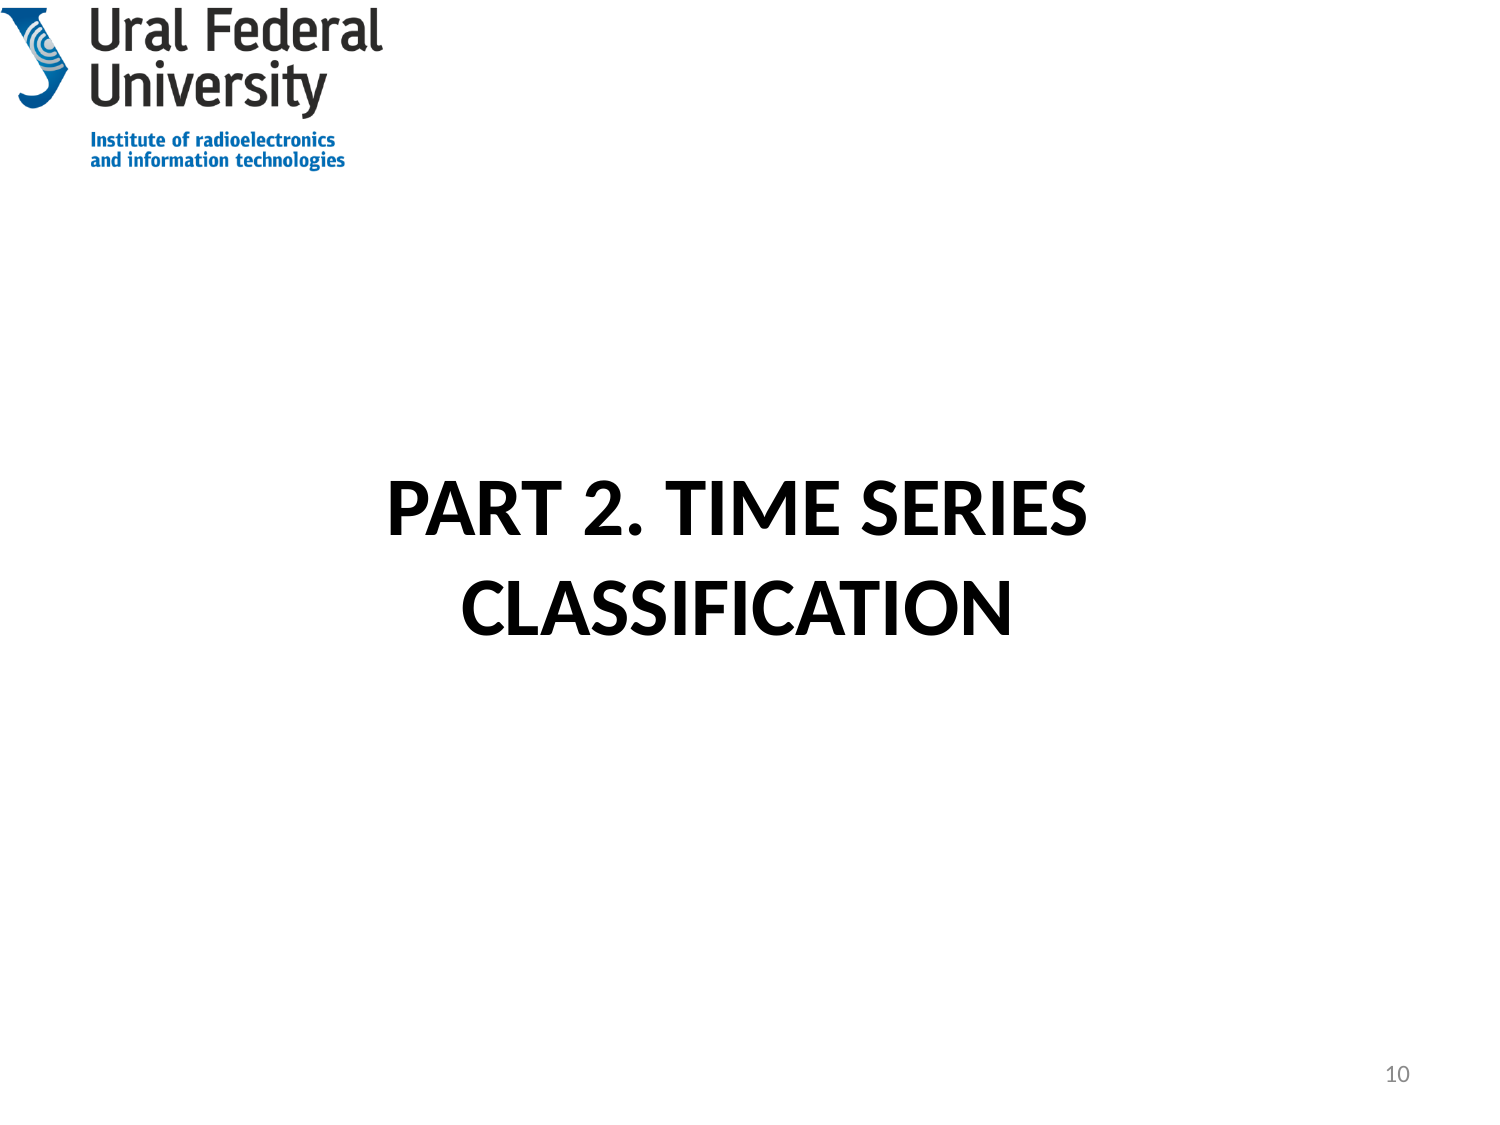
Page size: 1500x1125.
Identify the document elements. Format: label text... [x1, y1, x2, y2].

slide_number 10 [1074, 1042, 1425, 1103]
title PART 2. TIME SERIES CLASSIFICATION [100, 444, 1376, 668]
picture [0, 0, 384, 174]
